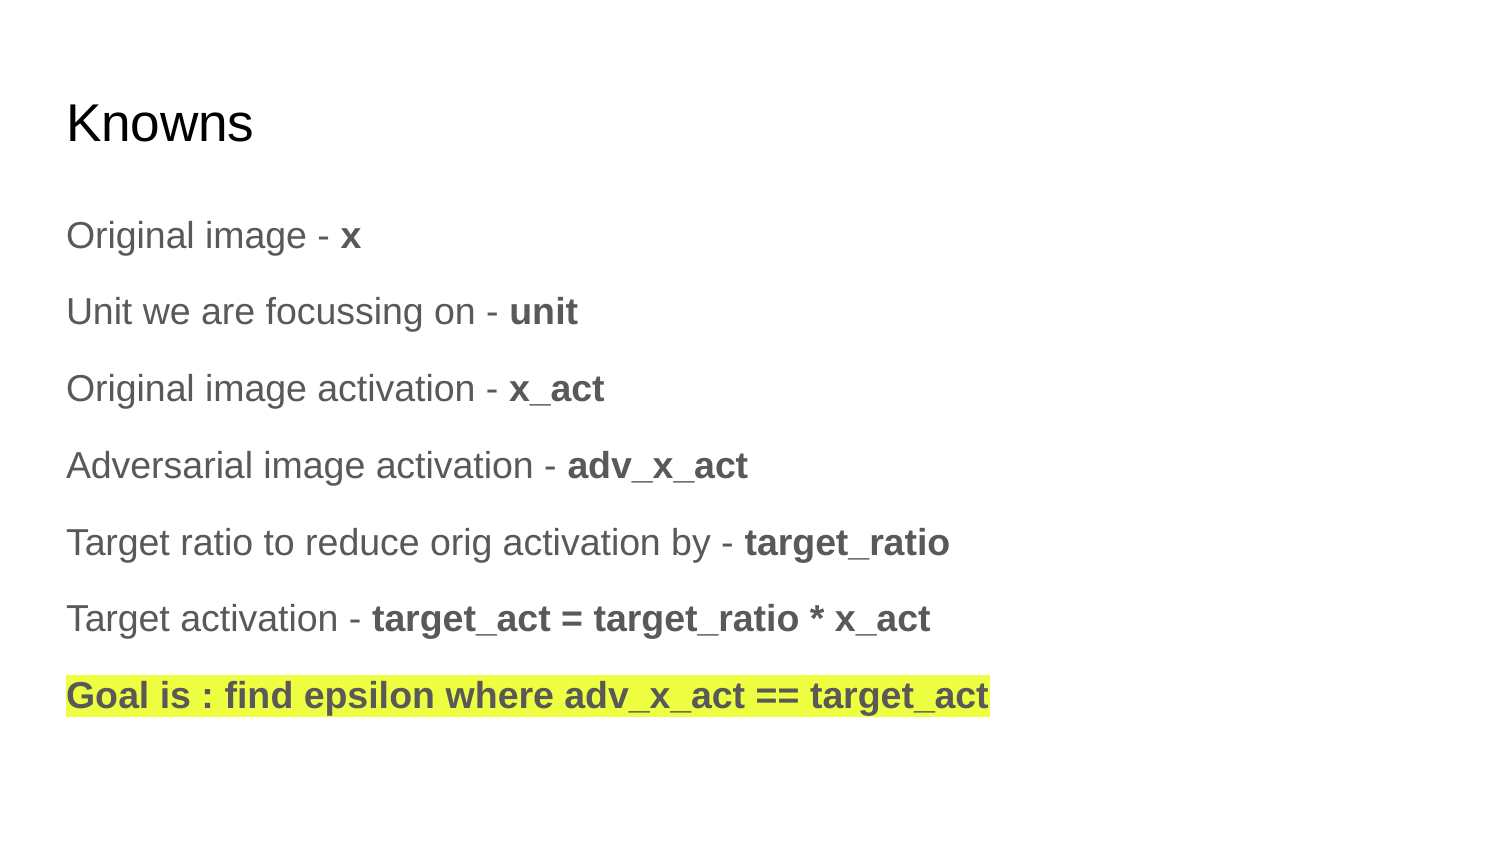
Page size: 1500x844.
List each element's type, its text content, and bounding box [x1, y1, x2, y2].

title Knowns [51, 72, 1449, 167]
list Original image - x Unit we are focussing on - unit Original image activation - x_act Adversarial image activation - adv_x_act Target ratio to reduce orig activation by - target_ratio Target activation - target_act = target_ratio * x_act Goal is : find epsilon where adv_x_act == target_act [51, 189, 1449, 750]
